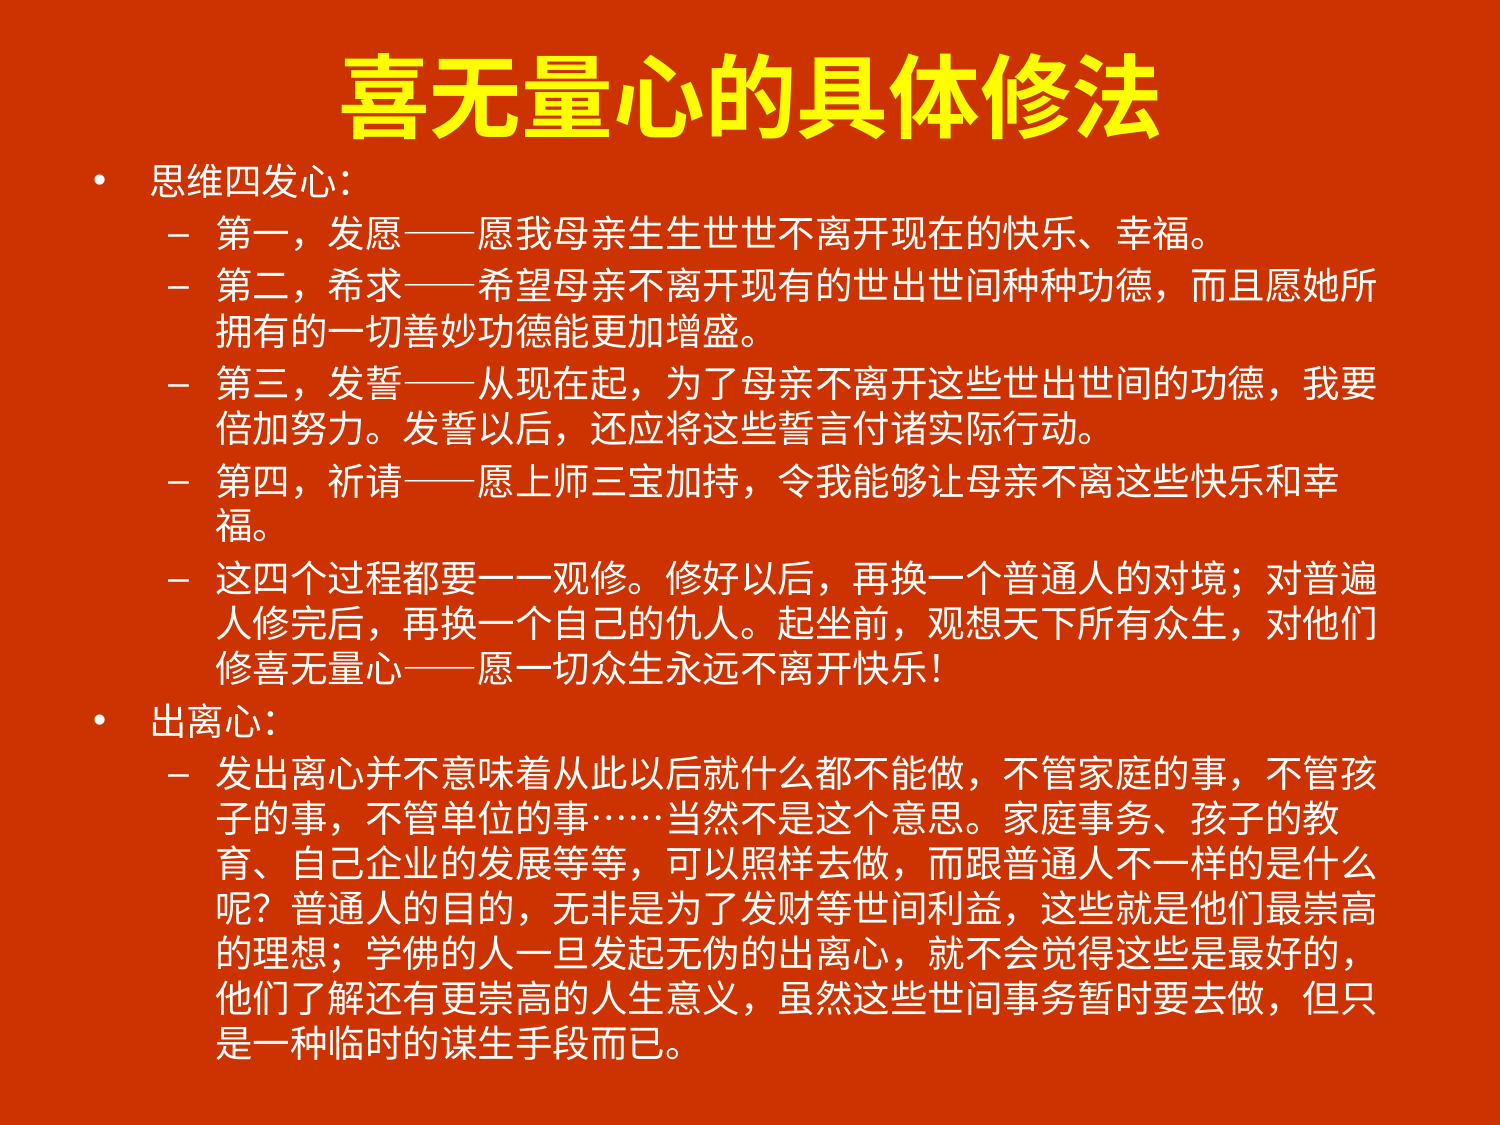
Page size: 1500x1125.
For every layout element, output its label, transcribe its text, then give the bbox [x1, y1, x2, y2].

title 喜无量心的具体修法 [76, 22, 1427, 168]
list 思维四发心： 第一，发愿——愿我母亲生生世世不离开现在的快乐、幸福。 第二，希求——希望母亲不离开现有的世出世间种种功德，而且愿她所拥有的一切善妙功德能更加增盛。 第三，发誓——从现在起，为了母亲不离开这些世出世间的功德，我要倍加努力。发誓以后，还应将这些誓言付诸实际行动。 第四，祈请——愿上师三宝加持，令我能够让母亲不离这些快乐和幸福。 这四个过程都要一一观修。修好以后，再换一个普通人的对境；对普遍人修完后，再换一个自己的仇人。起坐前，观想天下所有众生，对他们修喜无量心——愿一切众生永远不离开快乐！ 出离心： 发出离心并不意味着从此以后就什么都不能做，不管家庭的事，不管孩子的事，不管单位的事……当然不是这个意思。家庭事务、孩子的教育、自己企业的发展等等，可以照样去做，而跟普通人不一样的是什么呢？普通人的目的，无非是为了发财等世间利益，这些就是他们最崇高的理想；学佛的人一旦发起无伪的出离心，就不会觉得这些是最好的，他们了解还有更崇高的人生意义，虽然这些世间事务暂时要去做，但只是一种临时的谋生手段而已。 [78, 149, 1429, 1125]
